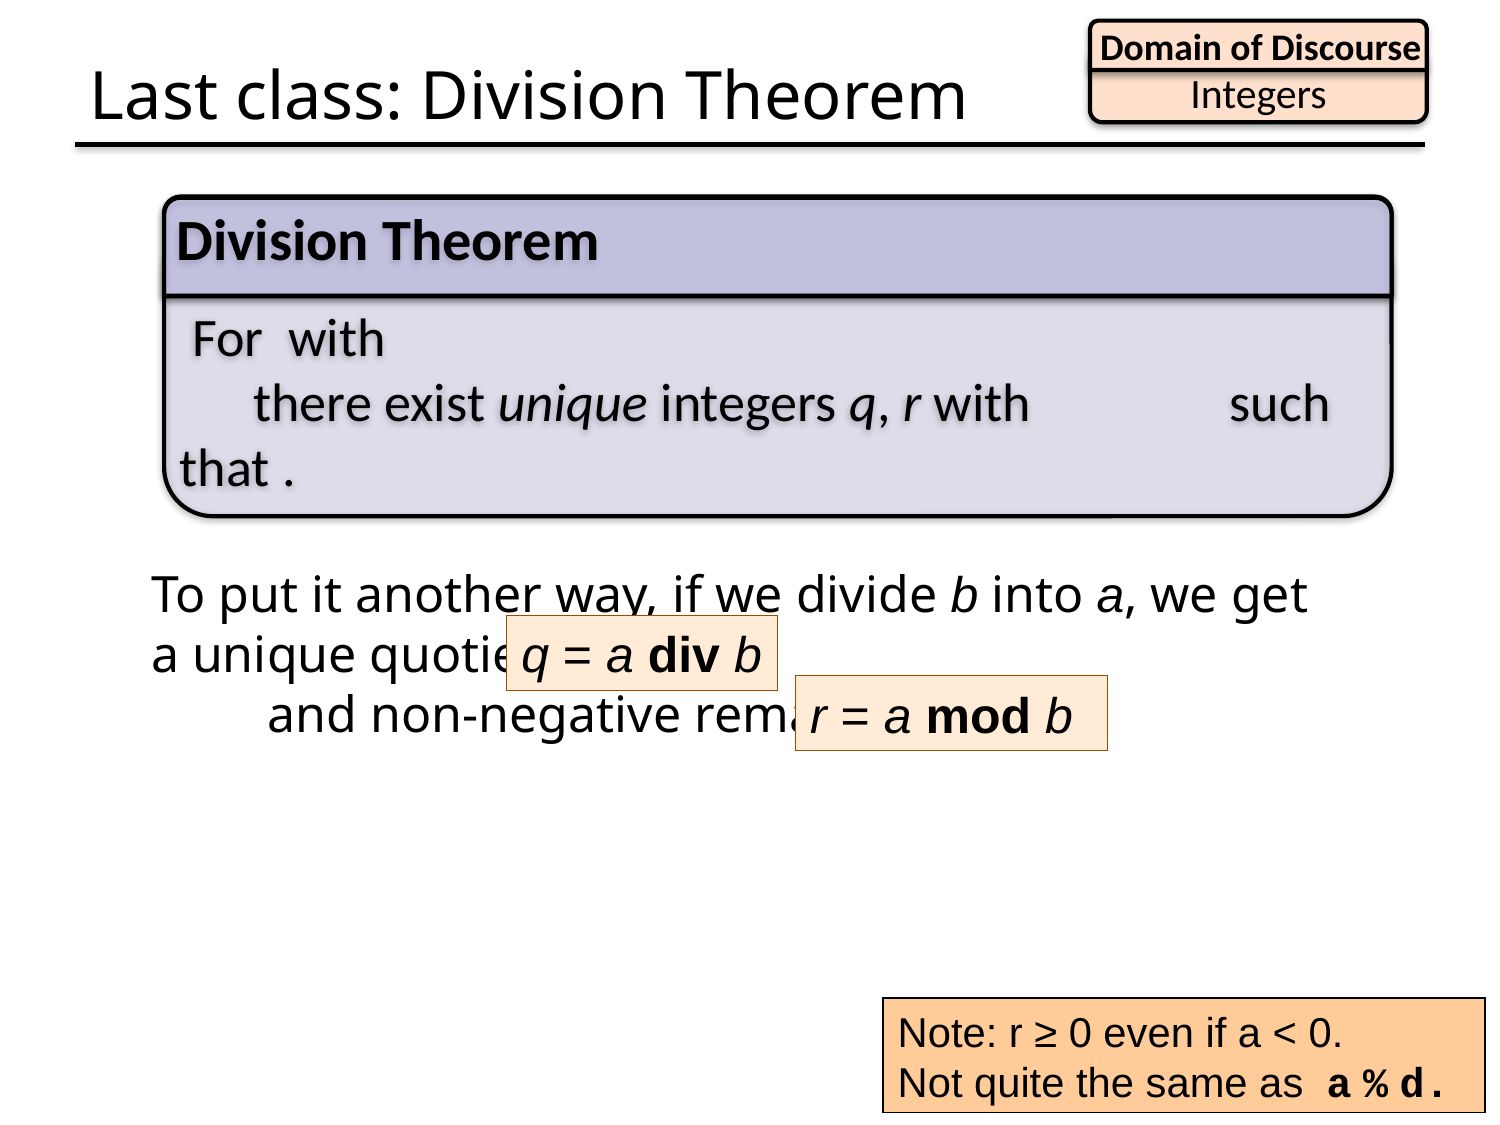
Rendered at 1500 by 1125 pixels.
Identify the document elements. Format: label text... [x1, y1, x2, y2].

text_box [1089, 20, 1428, 123]
text_box r = a mod b [795, 675, 1108, 751]
text_box Note: r ≥ 0 even if a < 0. Not quite the same as a % d. [882, 997, 1486, 1113]
text_box q = a div b [506, 615, 778, 691]
title Last class: Division Theorem [75, 45, 1425, 145]
text_box To put it another way, if we divide b into a, we get a unique quotient and non-negative remainder [136, 554, 1364, 750]
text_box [163, 196, 1392, 517]
